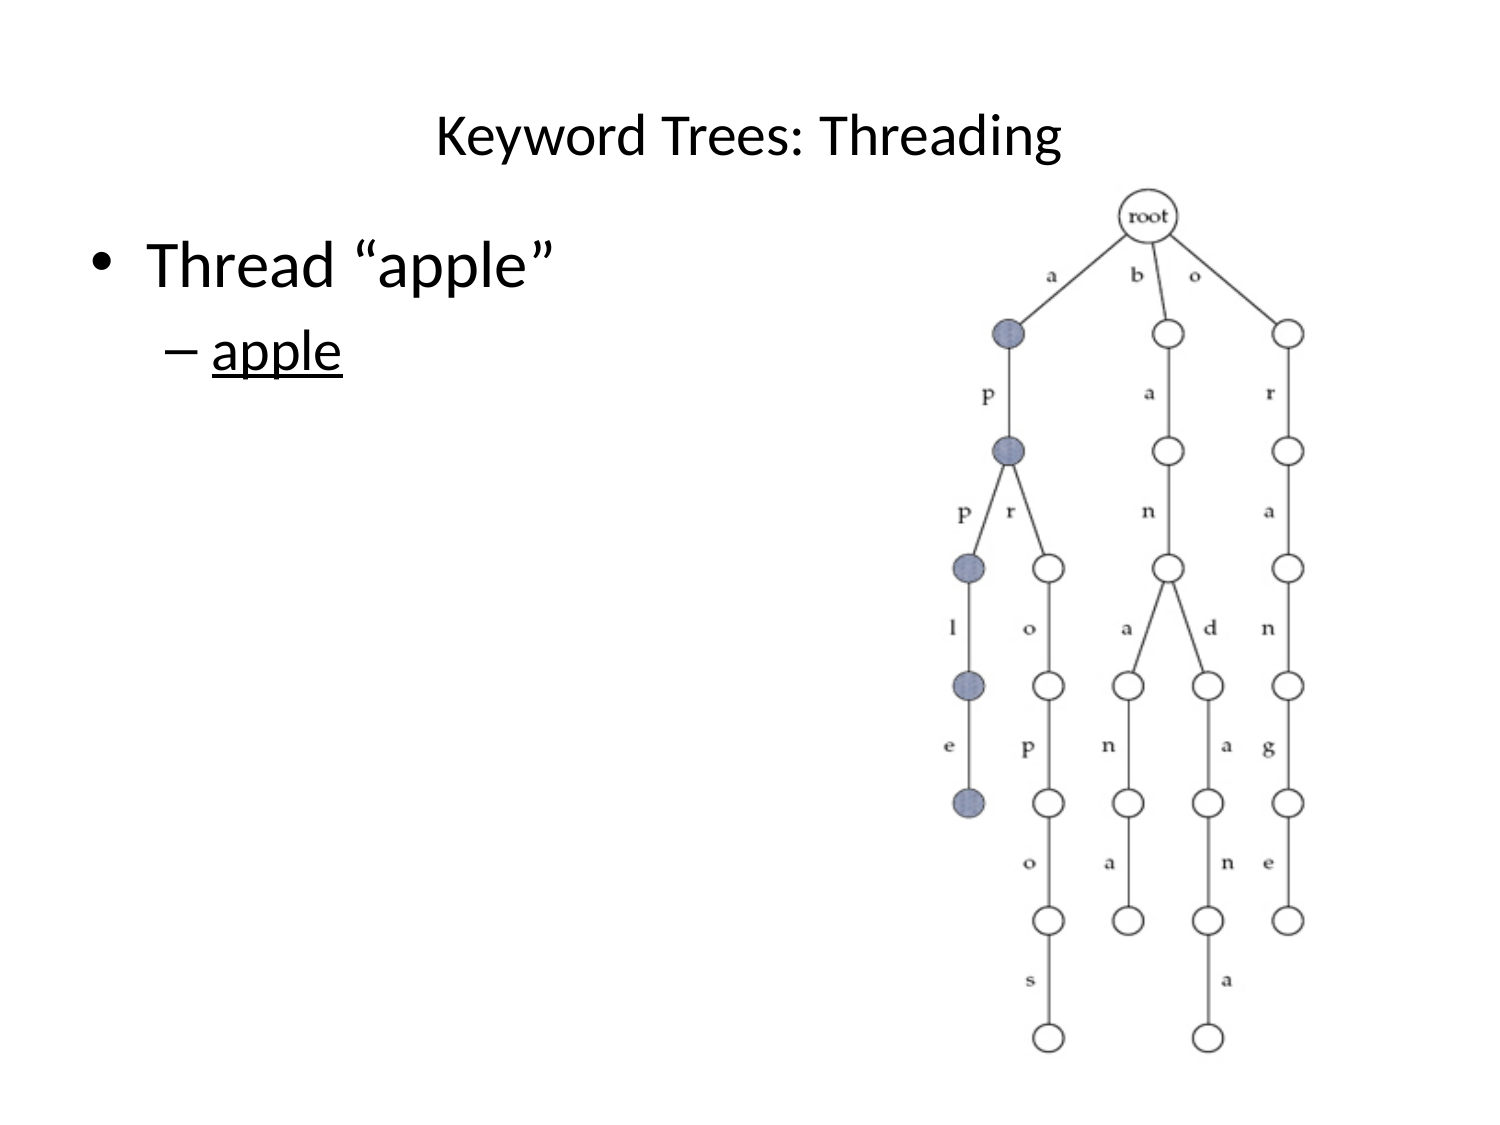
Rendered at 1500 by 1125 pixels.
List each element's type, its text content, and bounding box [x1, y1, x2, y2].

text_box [937, 184, 1314, 1063]
title Keyword Trees: Threading [75, 87, 1425, 175]
list Thread “apple” apple [75, 213, 738, 957]
